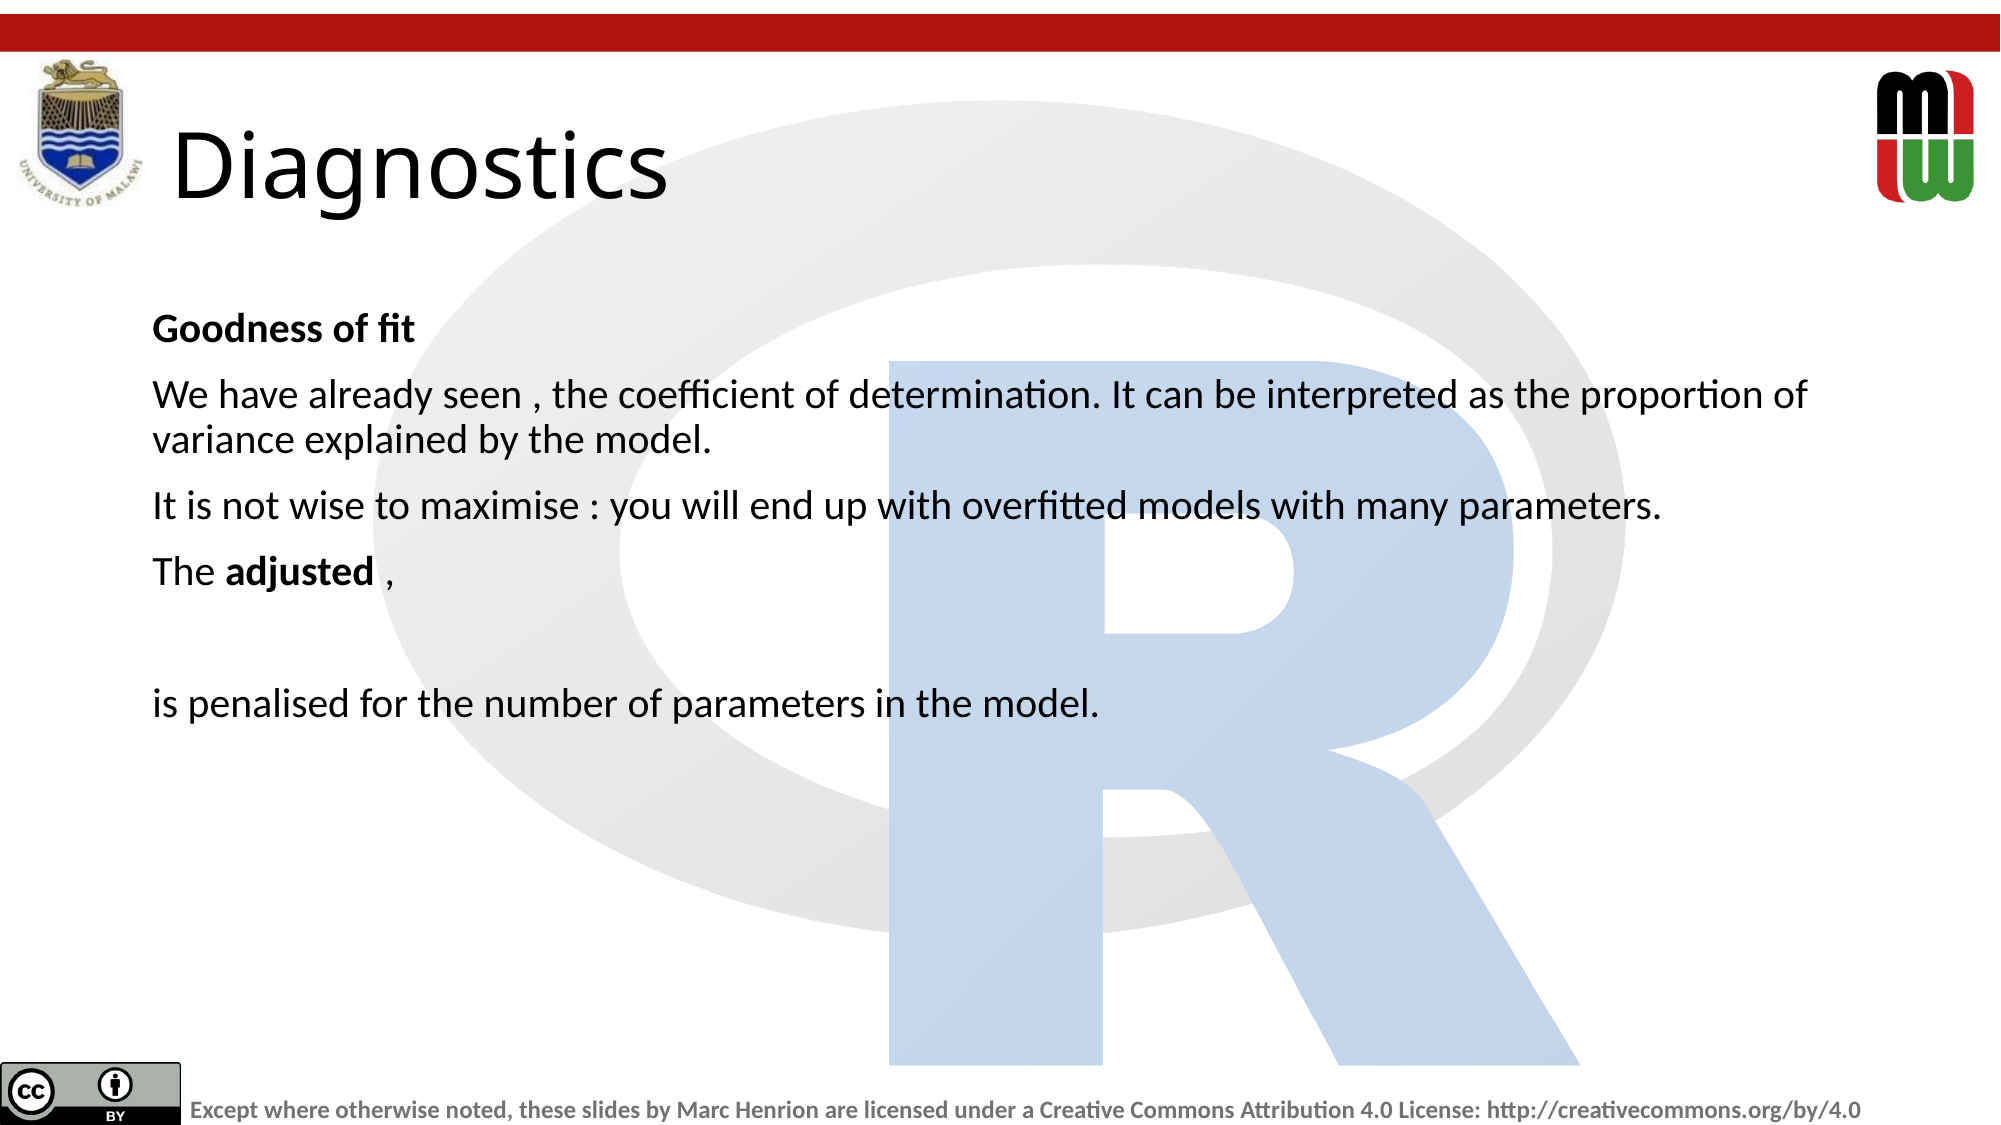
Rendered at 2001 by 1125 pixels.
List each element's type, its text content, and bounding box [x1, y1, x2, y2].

picture [19, 59, 143, 207]
title Diagnostics [155, 59, 1851, 278]
picture [0, 1062, 181, 1125]
